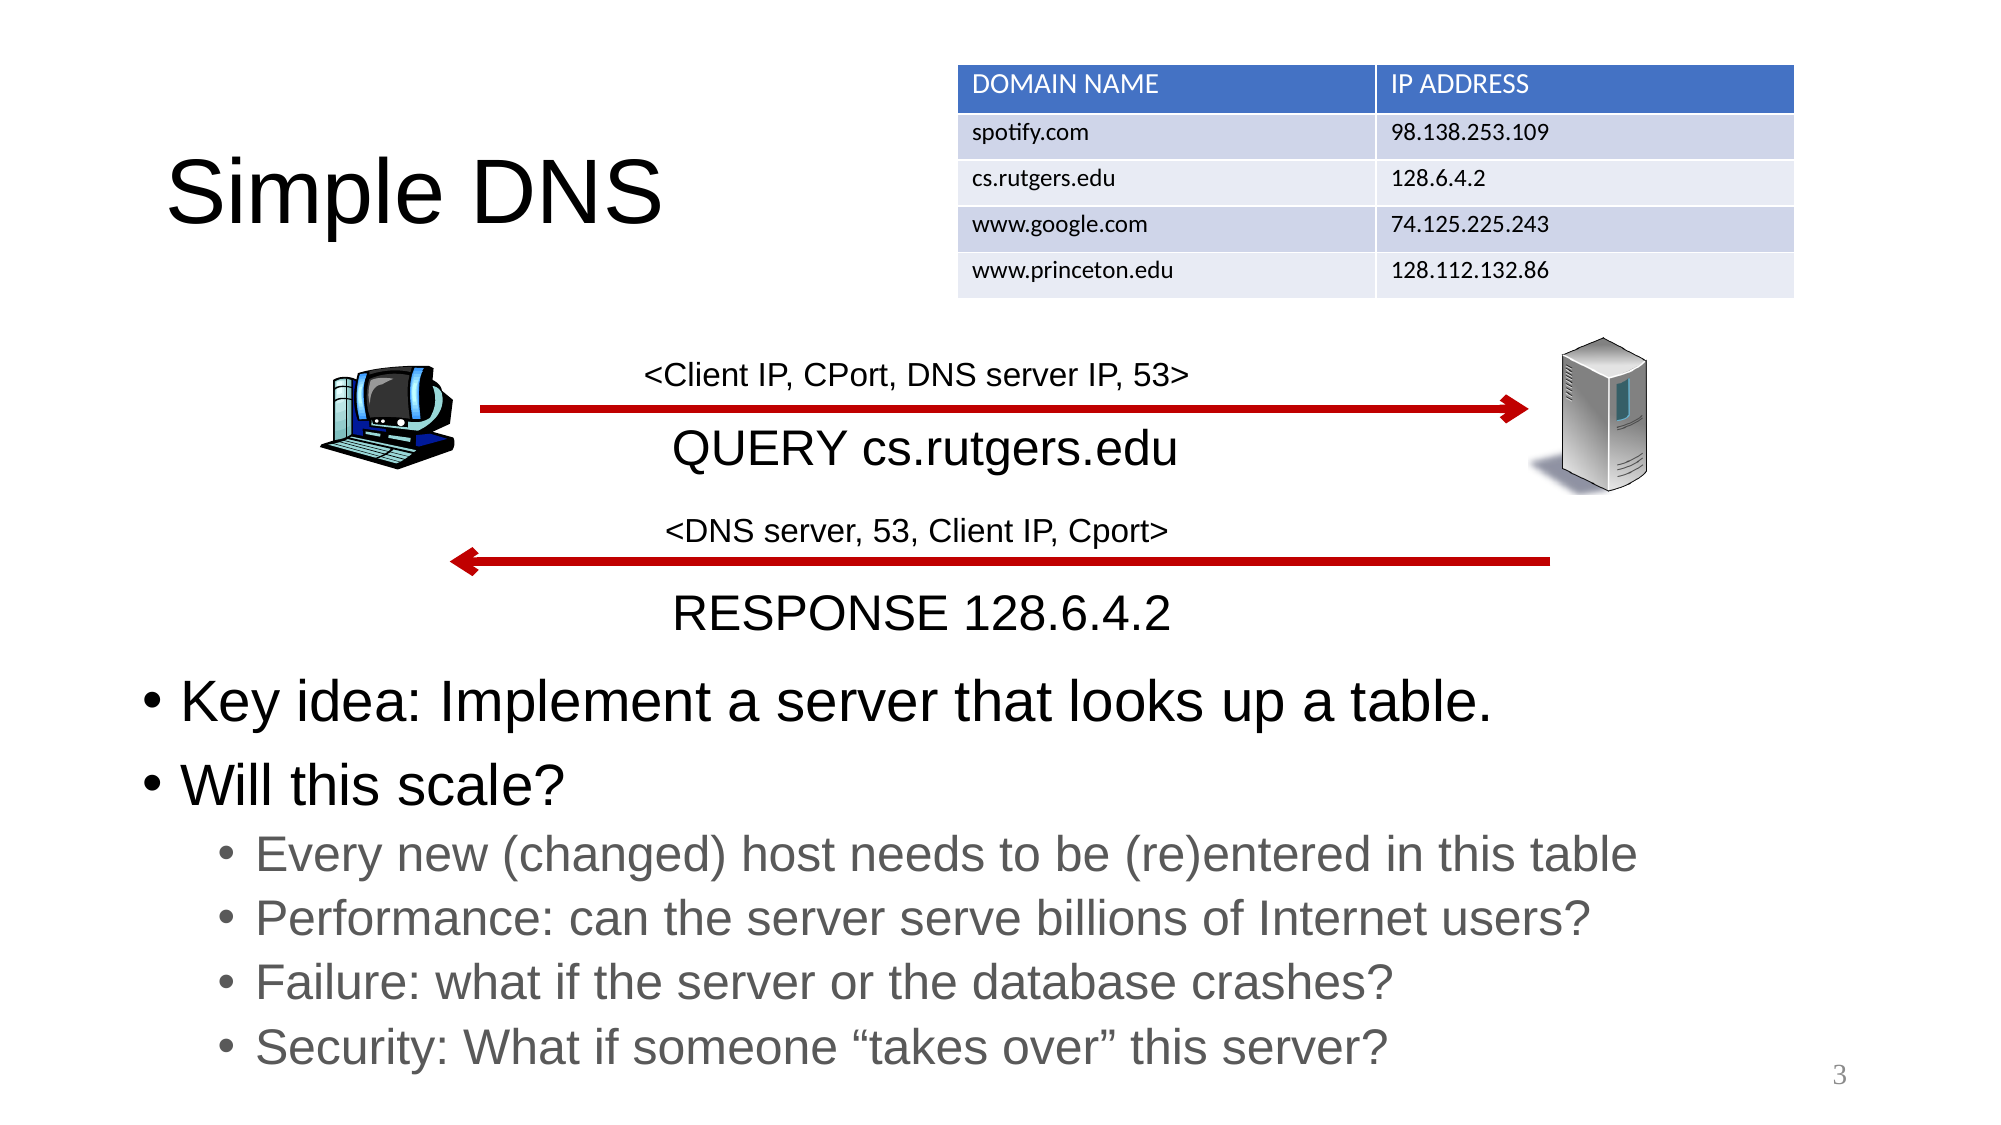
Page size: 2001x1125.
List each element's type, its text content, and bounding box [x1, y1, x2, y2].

text_box <DNS server, 53, Client IP, Cport> [650, 502, 1194, 557]
slide_number 3 [1412, 1042, 1863, 1103]
table_cell 128.112.132.86 [1377, 288, 1794, 298]
list Key idea: Implement a server that looks up a table. Will this scale? Every new (changed) host needs to be (re)entered in this table Performance: can the server serve billions of Internet users? Failure: what if the server or the database crashes? Security: What if someone “takes over” this server? [127, 663, 1785, 1085]
text_box RESPONSE 128.6.4.2 [657, 572, 1187, 648]
title Simple DNS [150, 99, 1850, 288]
picture [1528, 337, 1647, 495]
table_header DOMAIN NAME [958, 65, 1375, 99]
table_cell www.princeton.edu [958, 288, 1375, 298]
text_box <Client IP, CPort, DNS server IP, 53> [629, 346, 1215, 401]
table_header IP ADDRESS [1377, 65, 1794, 99]
text_box QUERY cs.rutgers.edu [657, 413, 1194, 483]
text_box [319, 364, 457, 470]
